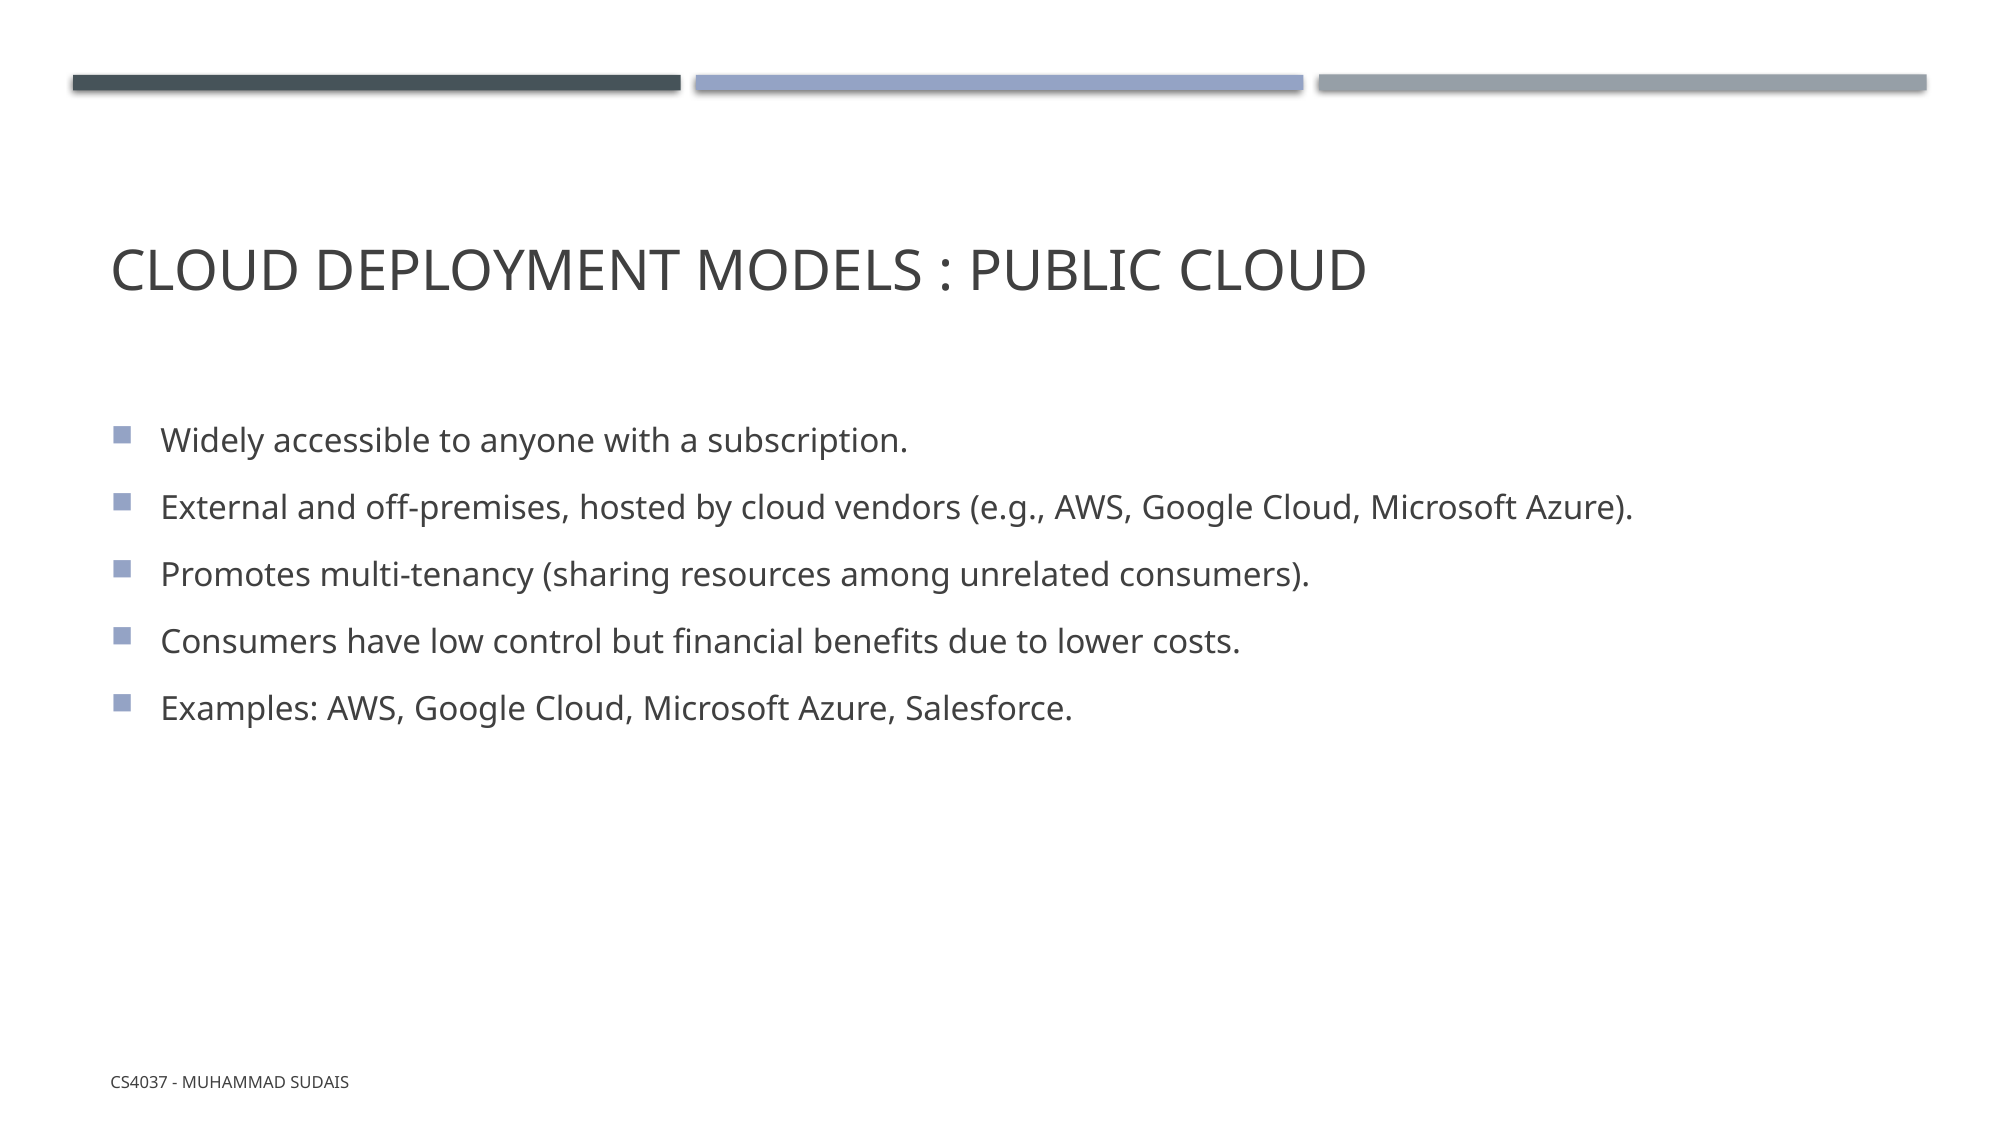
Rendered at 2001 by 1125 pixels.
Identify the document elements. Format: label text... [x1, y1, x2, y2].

title Cloud Deployment Models : PUBLIC CLOUD [95, 115, 1905, 311]
list Widely accessible to anyone with a subscription. External and off-premises, hosted by cloud vendors (e.g., AWS, Google Cloud, Microsoft Azure). Promotes multi-tenancy (sharing resources among unrelated consumers). Consumers have low control but financial benefits due to lower costs. Examples: AWS, Google Cloud, Microsoft Azure, Salesforce. [95, 383, 1905, 755]
footer CS4037 - Muhammad Sudais [95, 1053, 1230, 1114]
